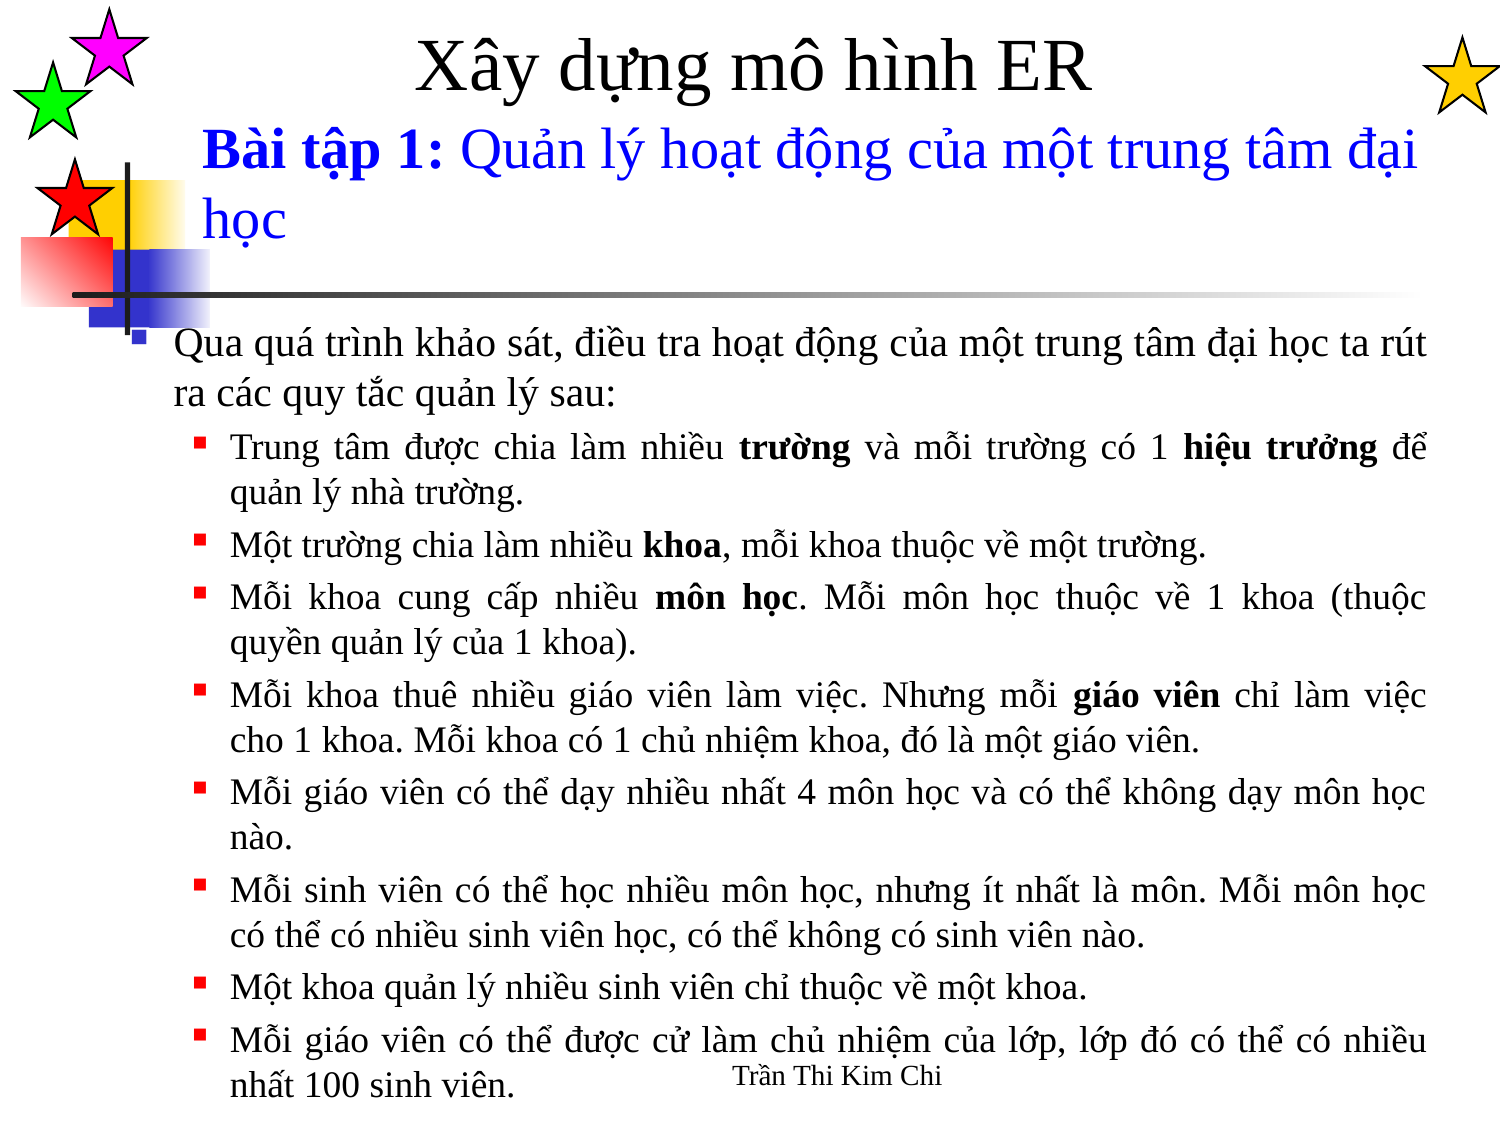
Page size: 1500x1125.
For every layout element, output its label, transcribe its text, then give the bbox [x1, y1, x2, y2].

list Qua quá trình khảo sát, điều tra hoạt động của một trung tâm đại học ta rút ra các quy tắc quản lý sau: Trung tâm được chia làm nhiều trường và mỗi trường có 1 hiệu trưởng để quản lý nhà trường. Một trường chia làm nhiều khoa, mỗi khoa thuộc về một trường. Mỗi khoa cung cấp nhiều môn học. Mỗi môn học thuộc về 1 khoa (thuộc quyền quản lý của 1 khoa). Mỗi khoa thuê nhiều giáo viên làm việc. Nhưng mỗi giáo viên chỉ làm việc cho 1 khoa. Mỗi khoa có 1 chủ nhiệm khoa, đó là một giáo viên. Mỗi giáo viên có thể dạy nhiều nhất 4 môn học và có thể không dạy môn học nào. Mỗi sinh viên có thể học nhiều môn học, nhưng ít nhất là môn. Mỗi môn học có thể có nhiều sinh viên học, có thể không có sinh viên nào. Một khoa quản lý nhiều sinh viên chỉ thuộc về một khoa. Mỗi giáo viên có thể được cử làm chủ nhiệm của lớp, lớp đó có thể có nhiều nhất 100 sinh viên. [99, 299, 1443, 987]
footer Trần Thi Kim Chi [600, 1024, 1075, 1100]
title Bài tập 1: Quản lý hoạt động của một trung tâm đại học [187, 60, 1466, 301]
text_box Xây dựng mô hình ER [400, 7, 1108, 113]
